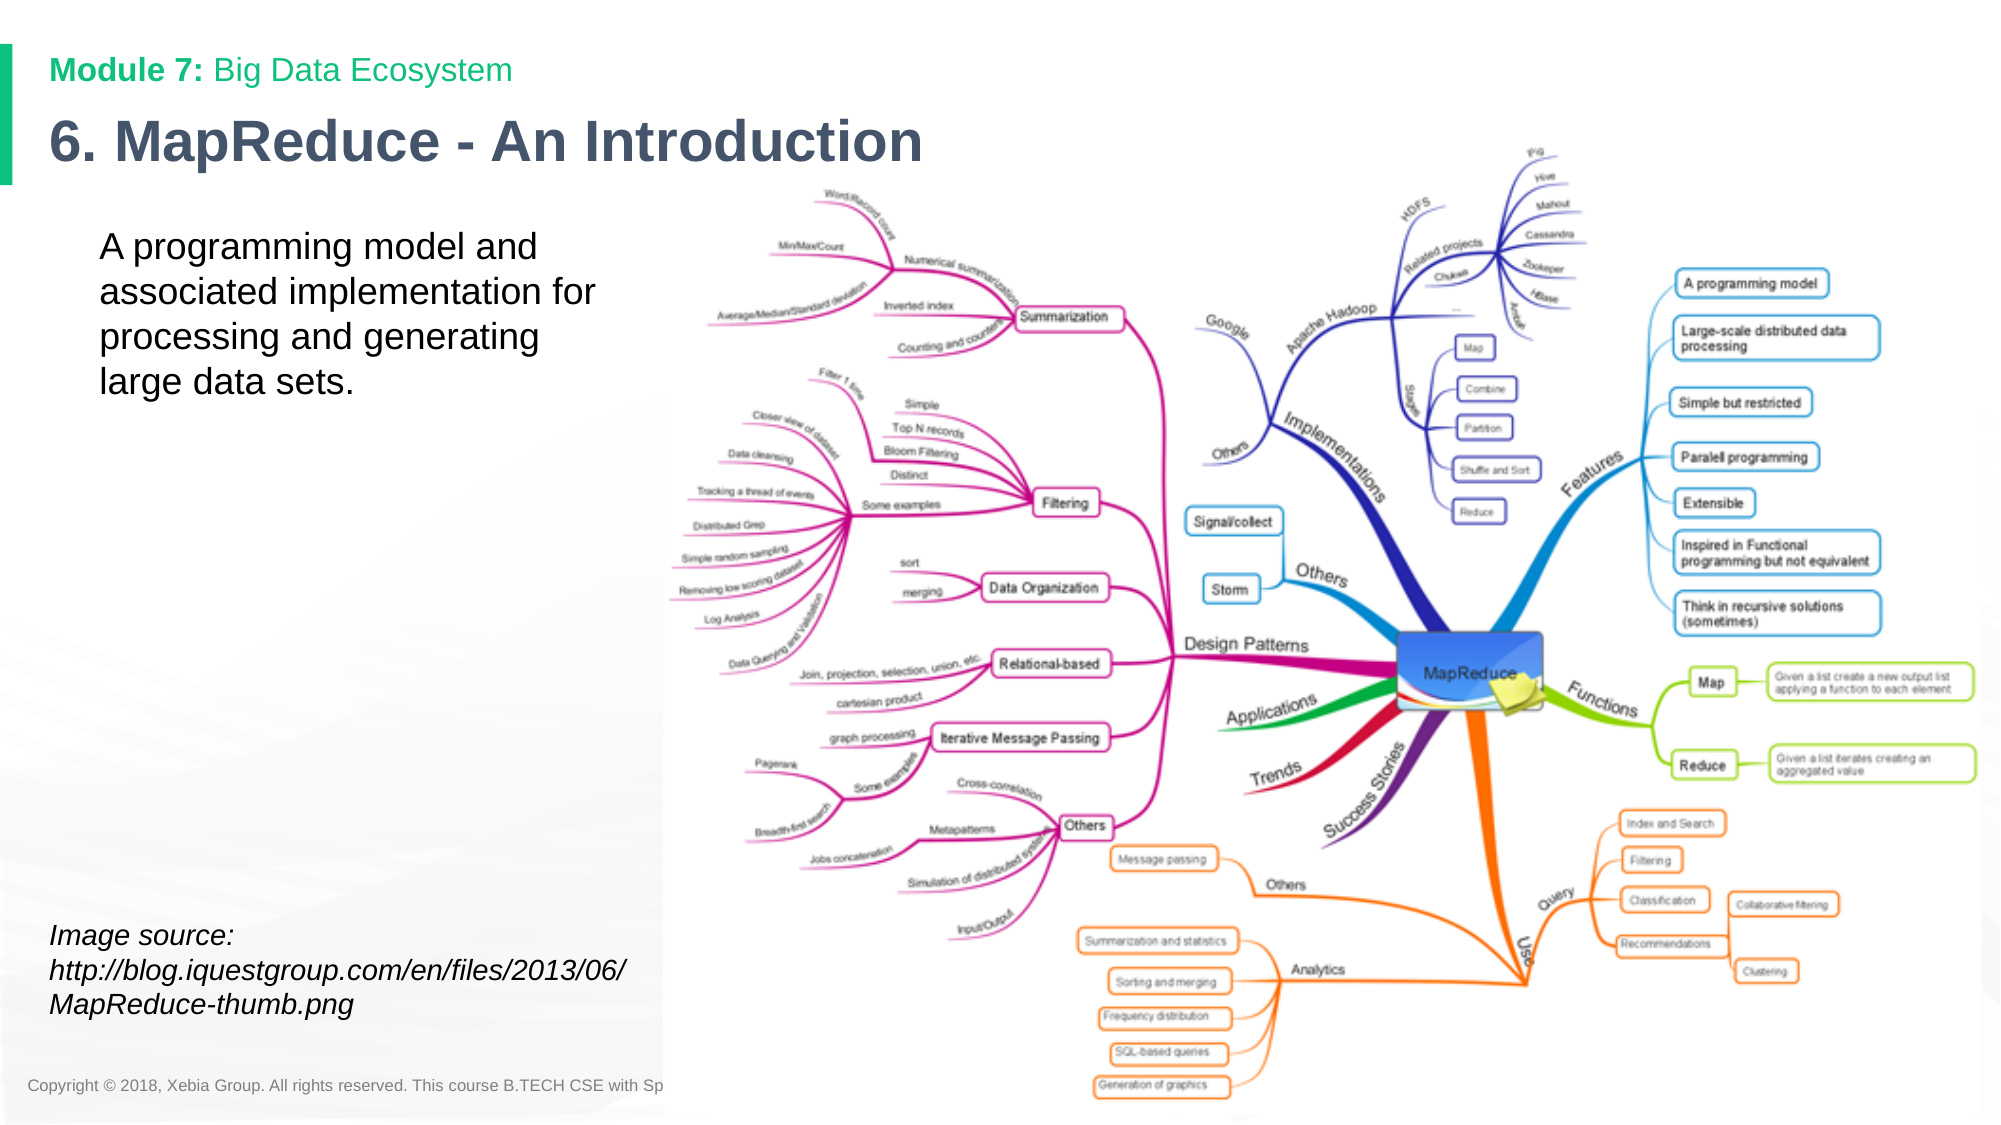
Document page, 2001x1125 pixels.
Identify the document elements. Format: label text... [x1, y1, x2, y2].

list Module 7: Big Data Ecosystem [34, 44, 1760, 94]
picture [0, 0, 2000, 1125]
text_box Image source: http://blog.iquestgroup.com/en/files/2013/06/MapReduce-thumb.png [34, 900, 656, 1030]
list A programming model and associated implementation for processing and generating large data sets. [84, 214, 640, 536]
title 6. MapReduce - An Introduction [34, 103, 1760, 185]
